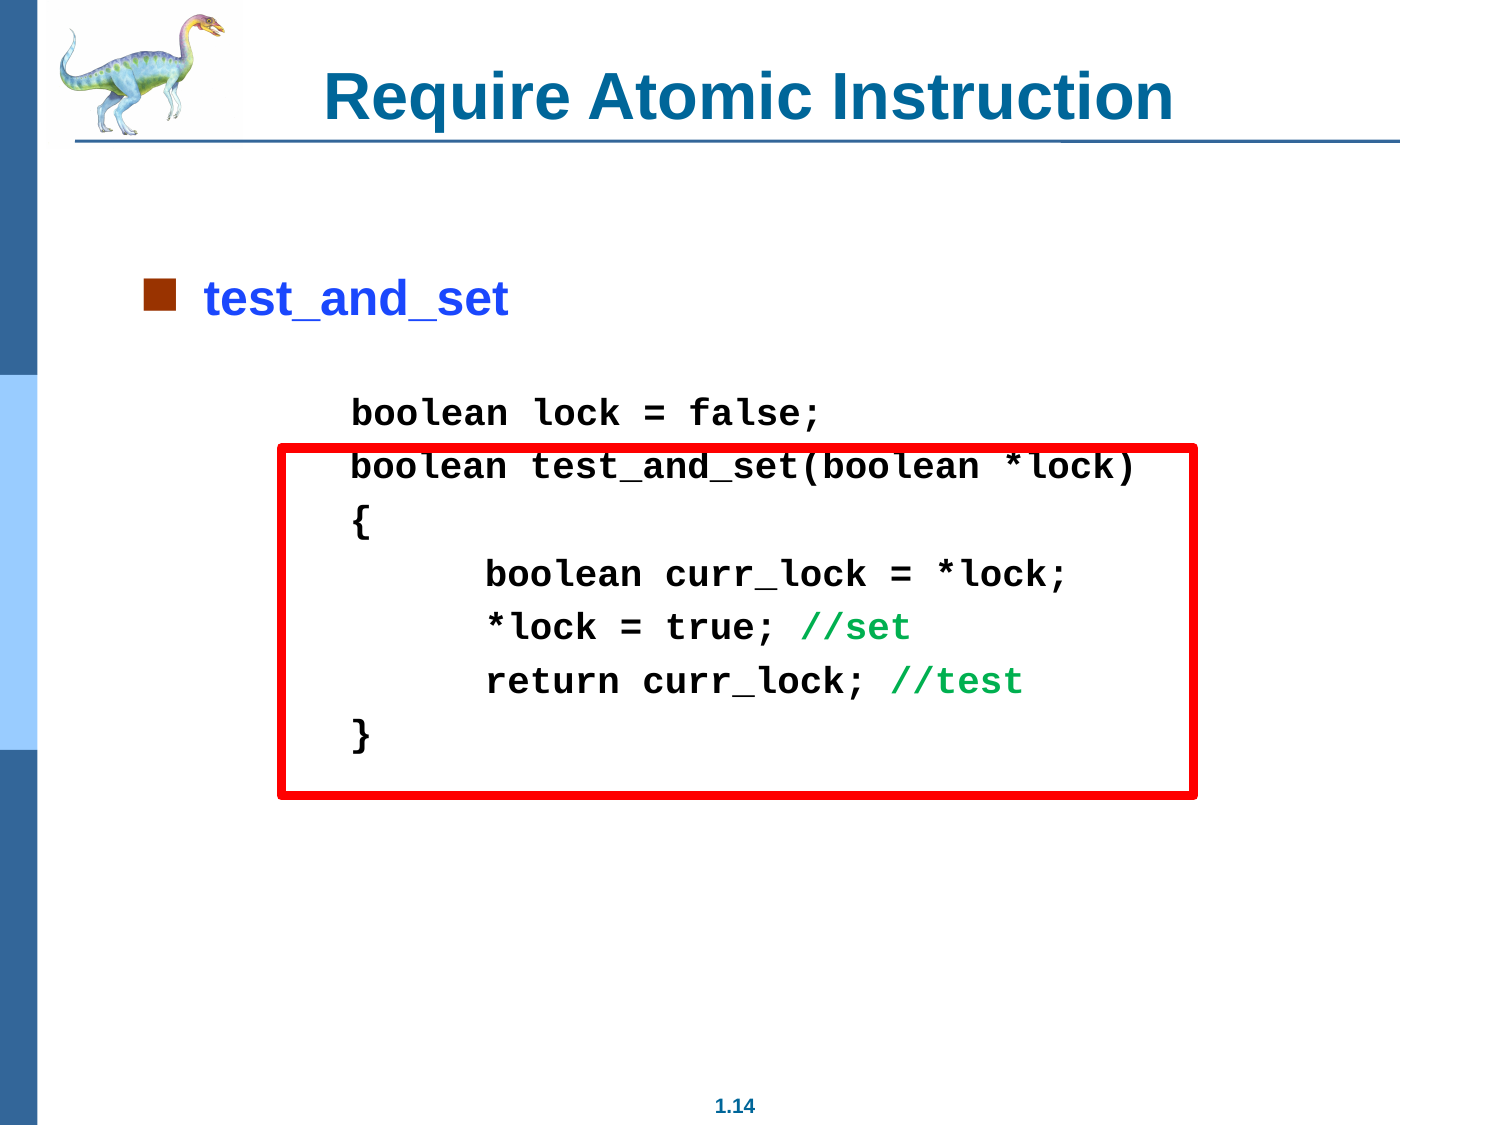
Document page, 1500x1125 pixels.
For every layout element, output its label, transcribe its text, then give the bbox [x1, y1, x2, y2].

title Require Atomic Instruction [75, 45, 1425, 141]
text_box [281, 447, 1194, 796]
picture [46, 0, 243, 149]
list test_and_set boolean lock = false; boolean test_and_set(boolean *lock) { boolean curr_lock = *lock; *lock = true; //set return curr_lock; //test } [132, 202, 1483, 946]
